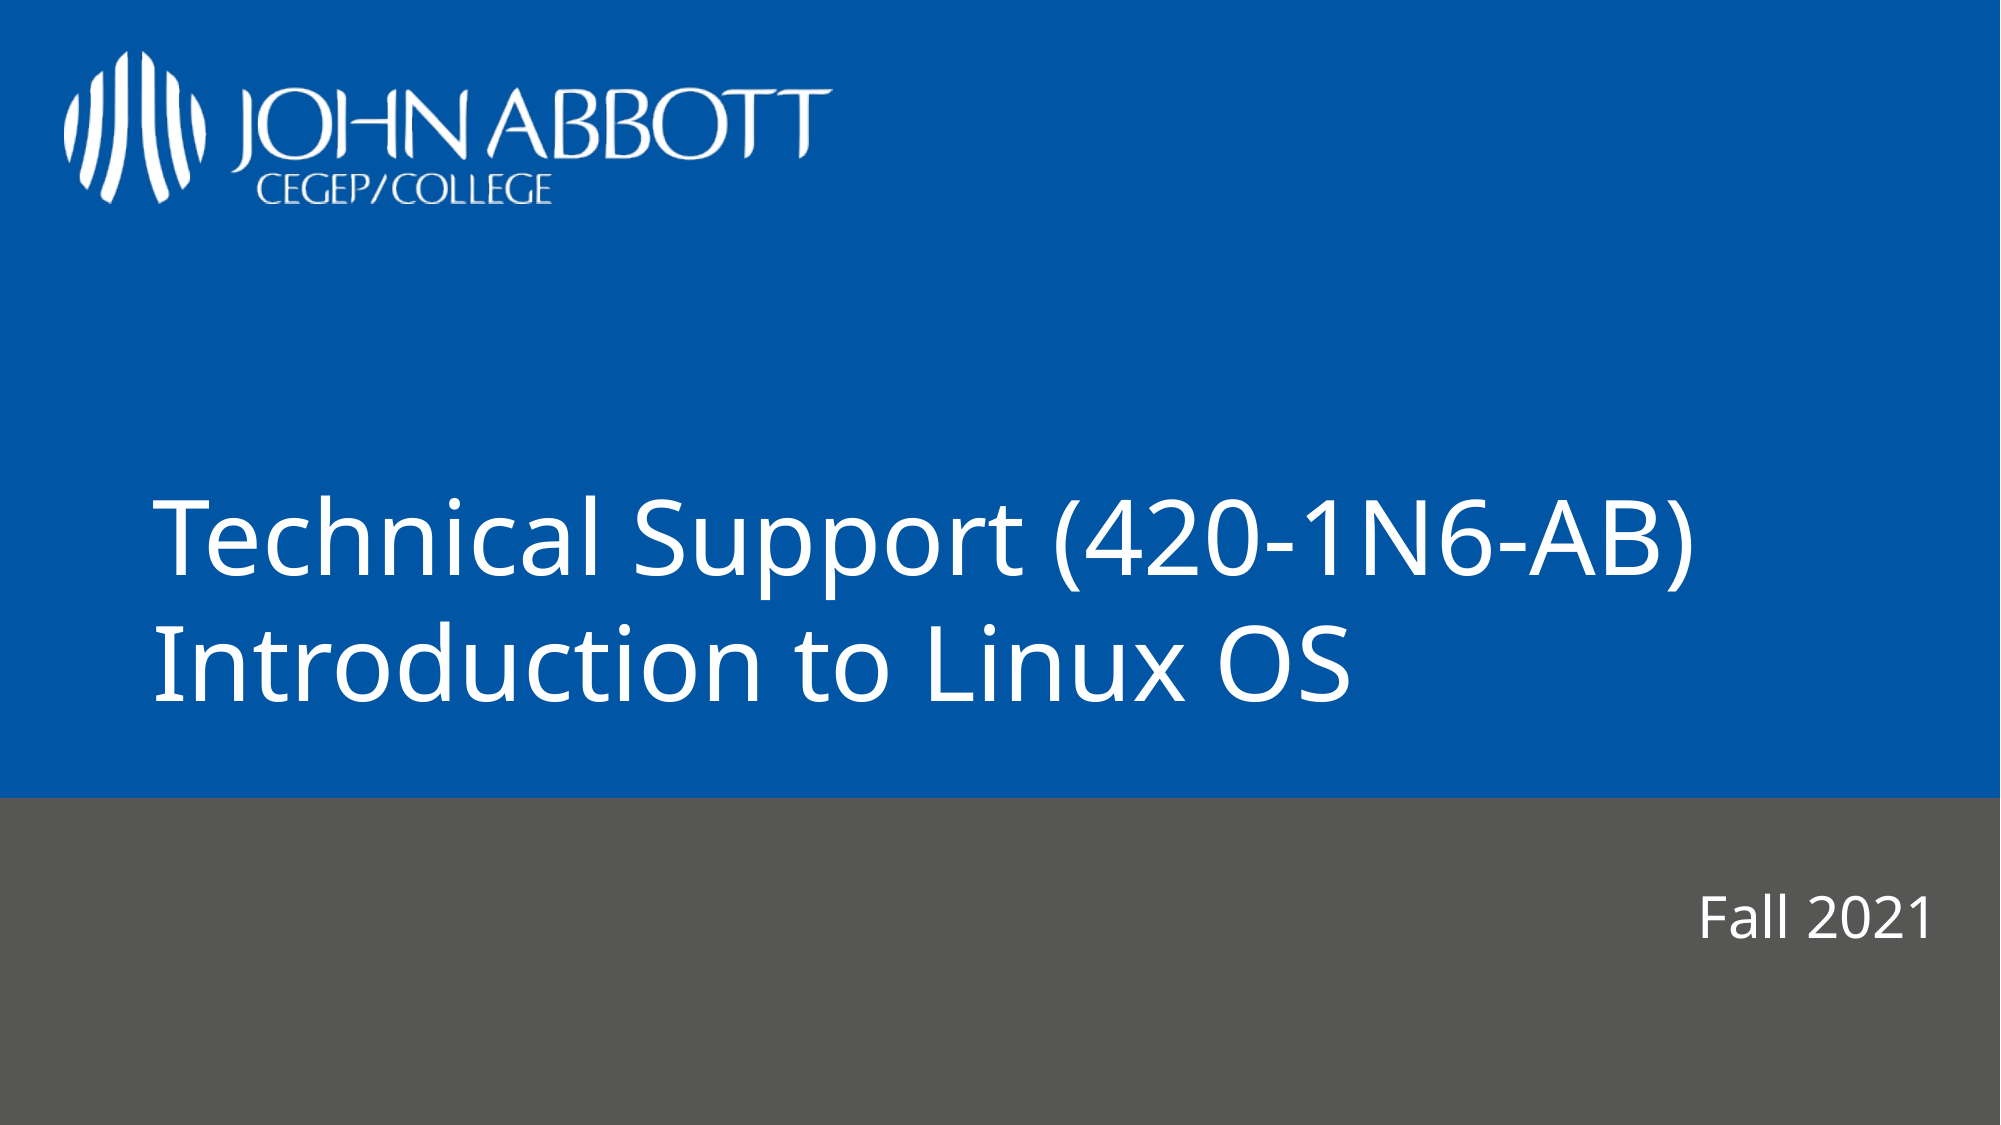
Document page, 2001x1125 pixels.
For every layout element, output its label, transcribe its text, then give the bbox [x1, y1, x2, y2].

subtitle Fall 2021 [137, 838, 1955, 1065]
title Technical Support (420-1N6-AB) Introduction to Linux OS [137, 338, 1863, 730]
picture [64, 51, 833, 204]
